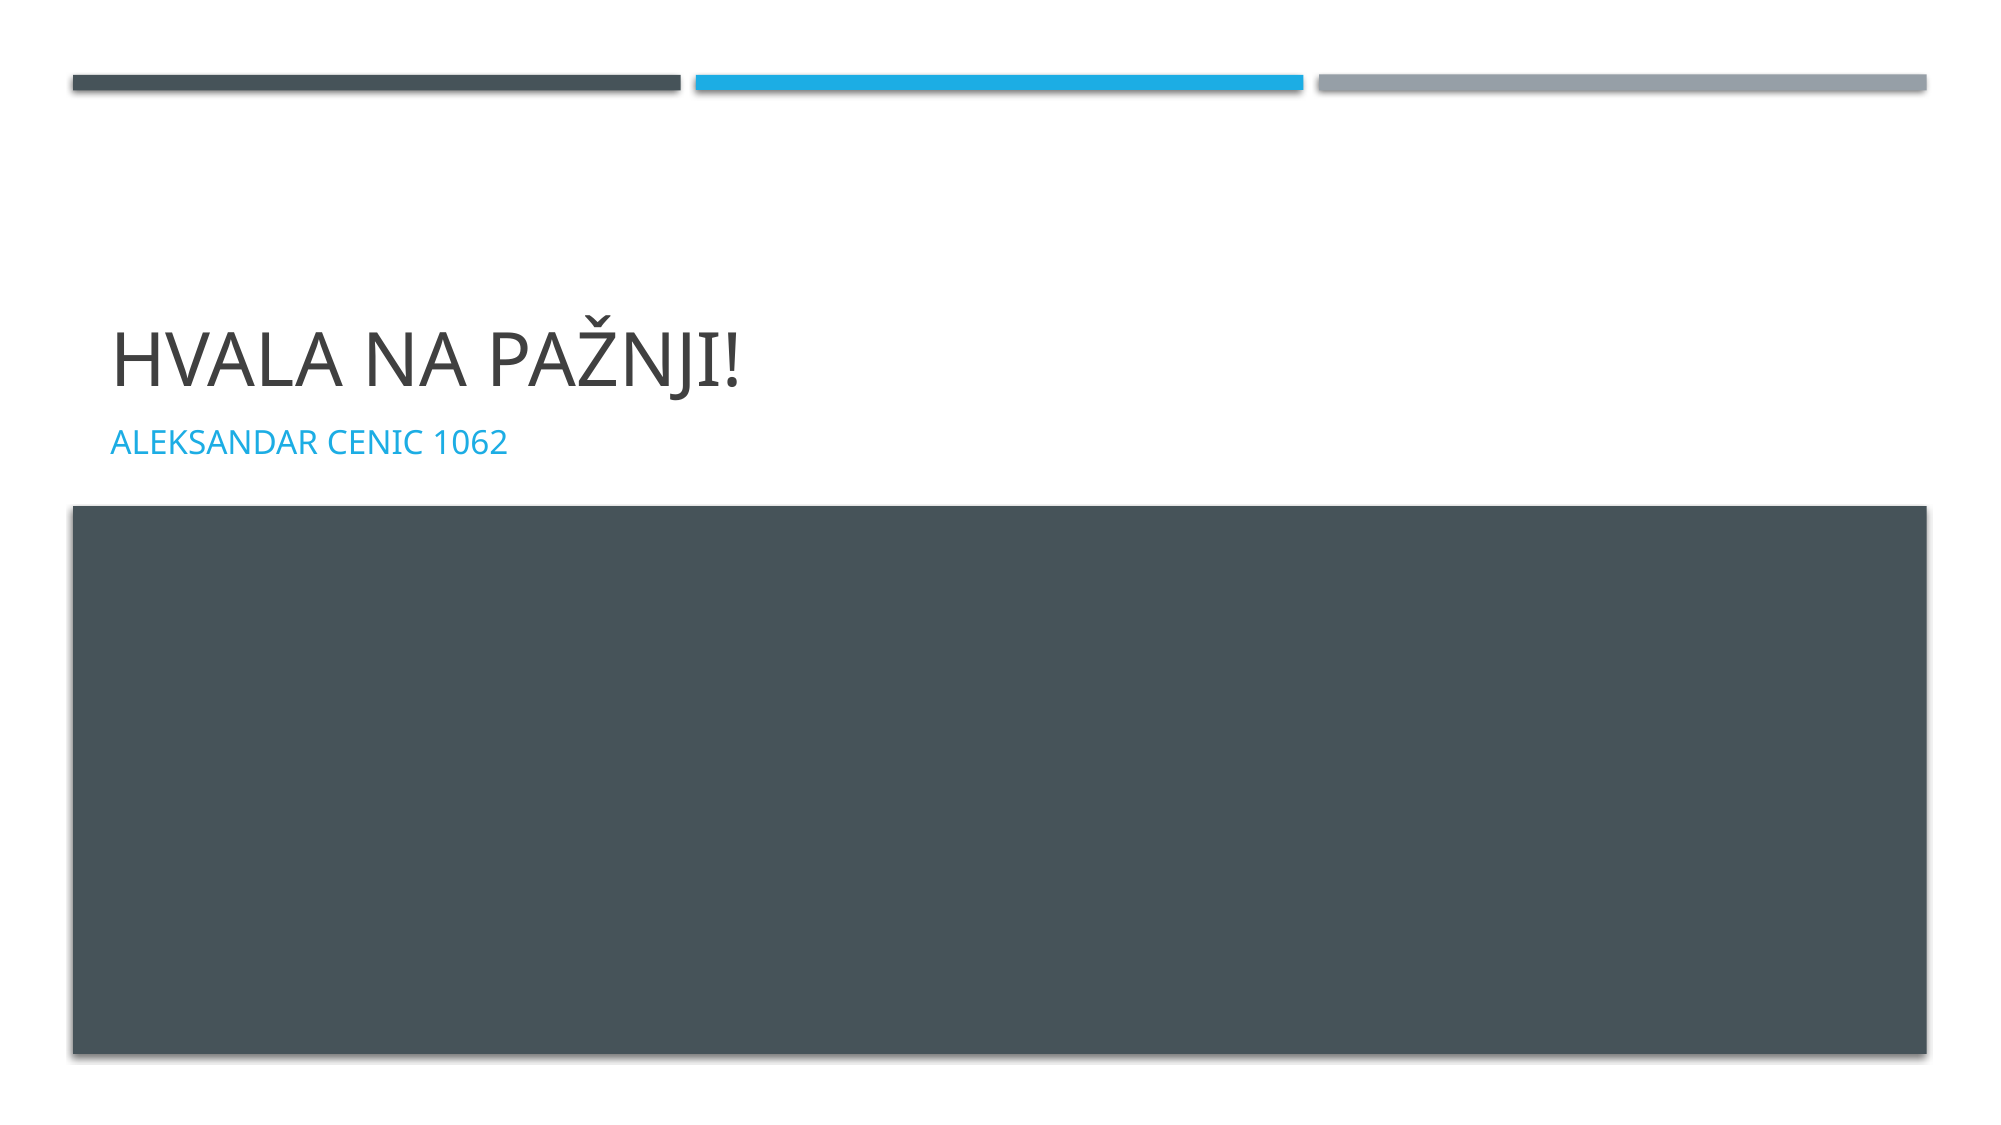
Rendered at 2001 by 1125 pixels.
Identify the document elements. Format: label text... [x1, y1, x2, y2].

subtitle Aleksandar cenic 1062 [95, 409, 1899, 507]
title Hvala na pažnji! [95, 167, 1899, 409]
